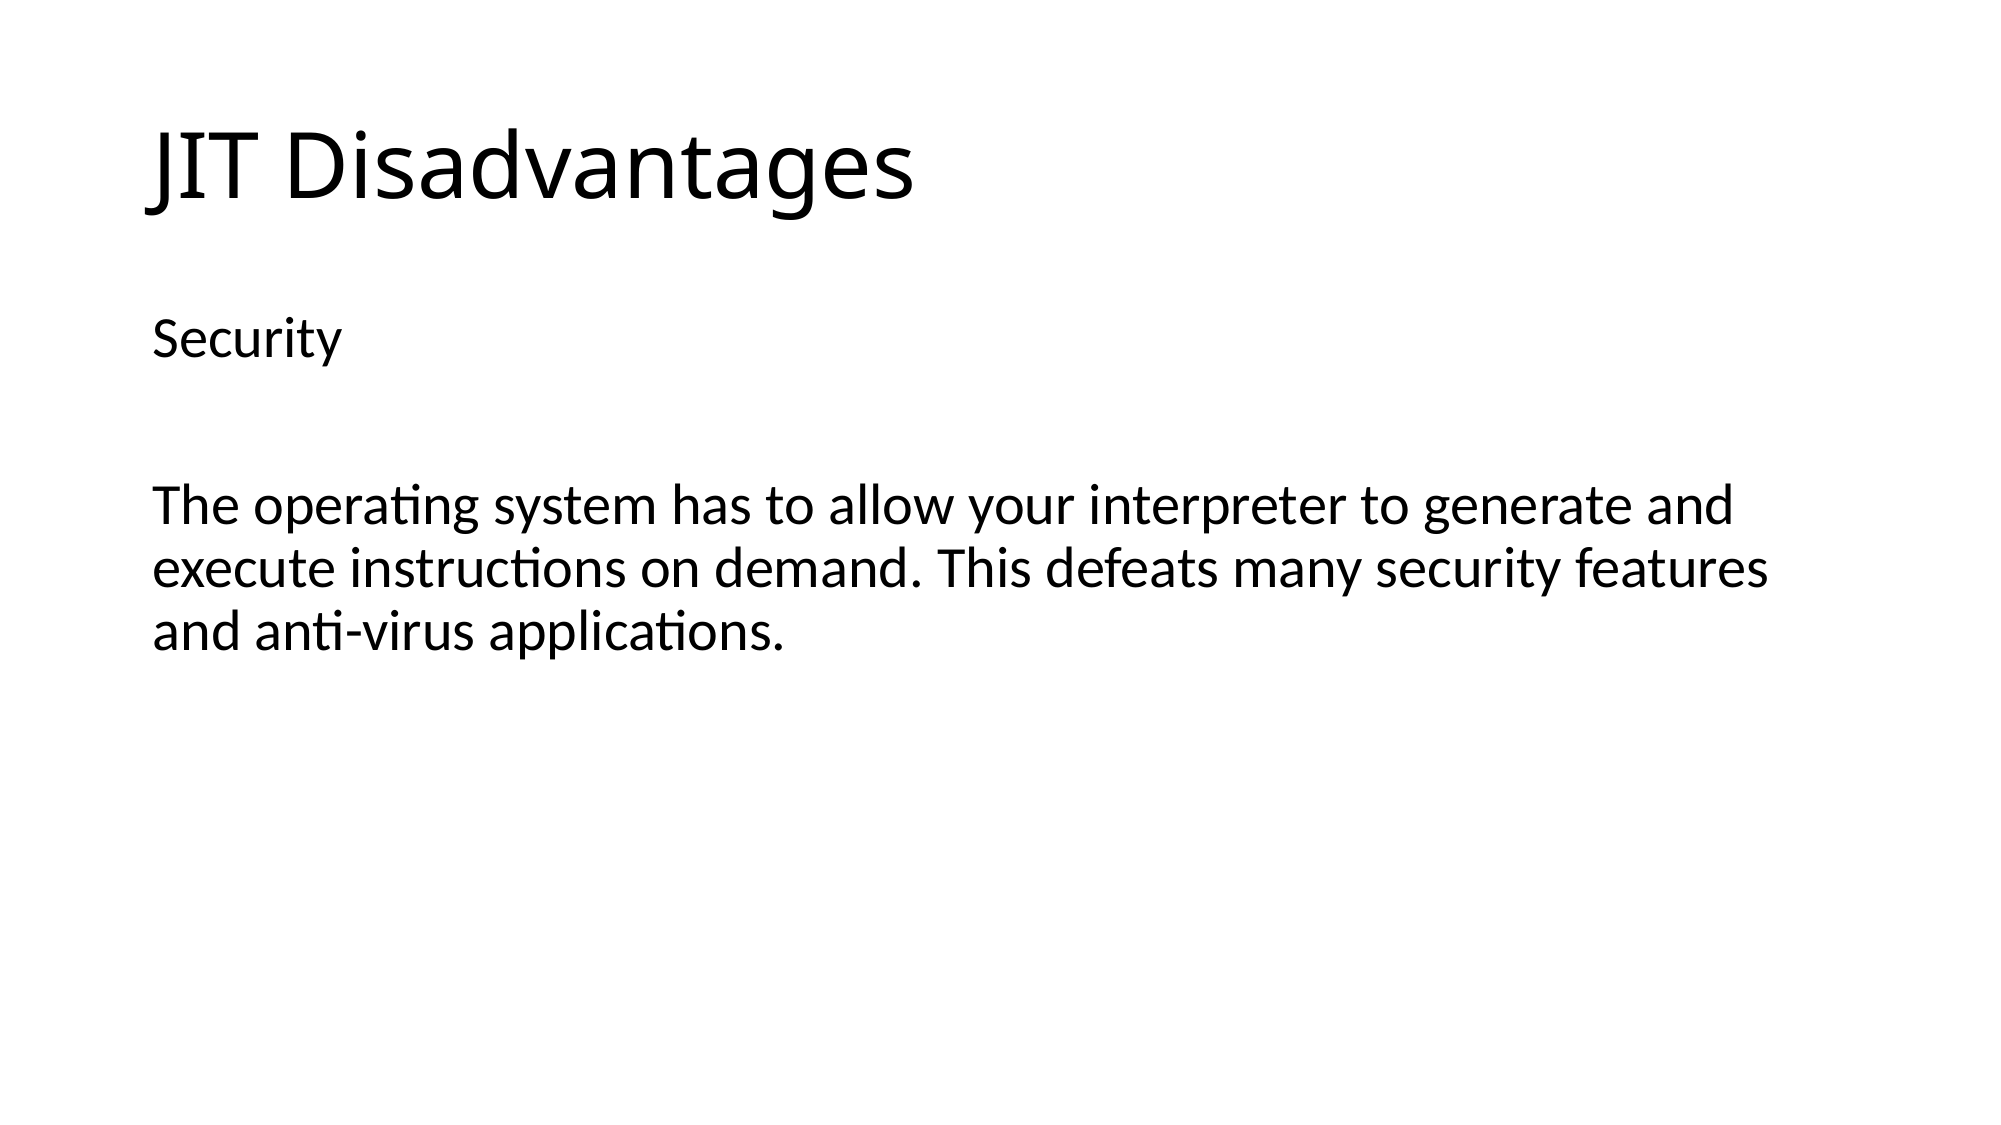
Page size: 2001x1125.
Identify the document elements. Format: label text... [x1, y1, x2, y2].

list Security The operating system has to allow your interpreter to generate and execute instructions on demand. This defeats many security features and anti-virus applications. [137, 299, 1863, 1014]
title JIT Disadvantages [137, 59, 1863, 278]
